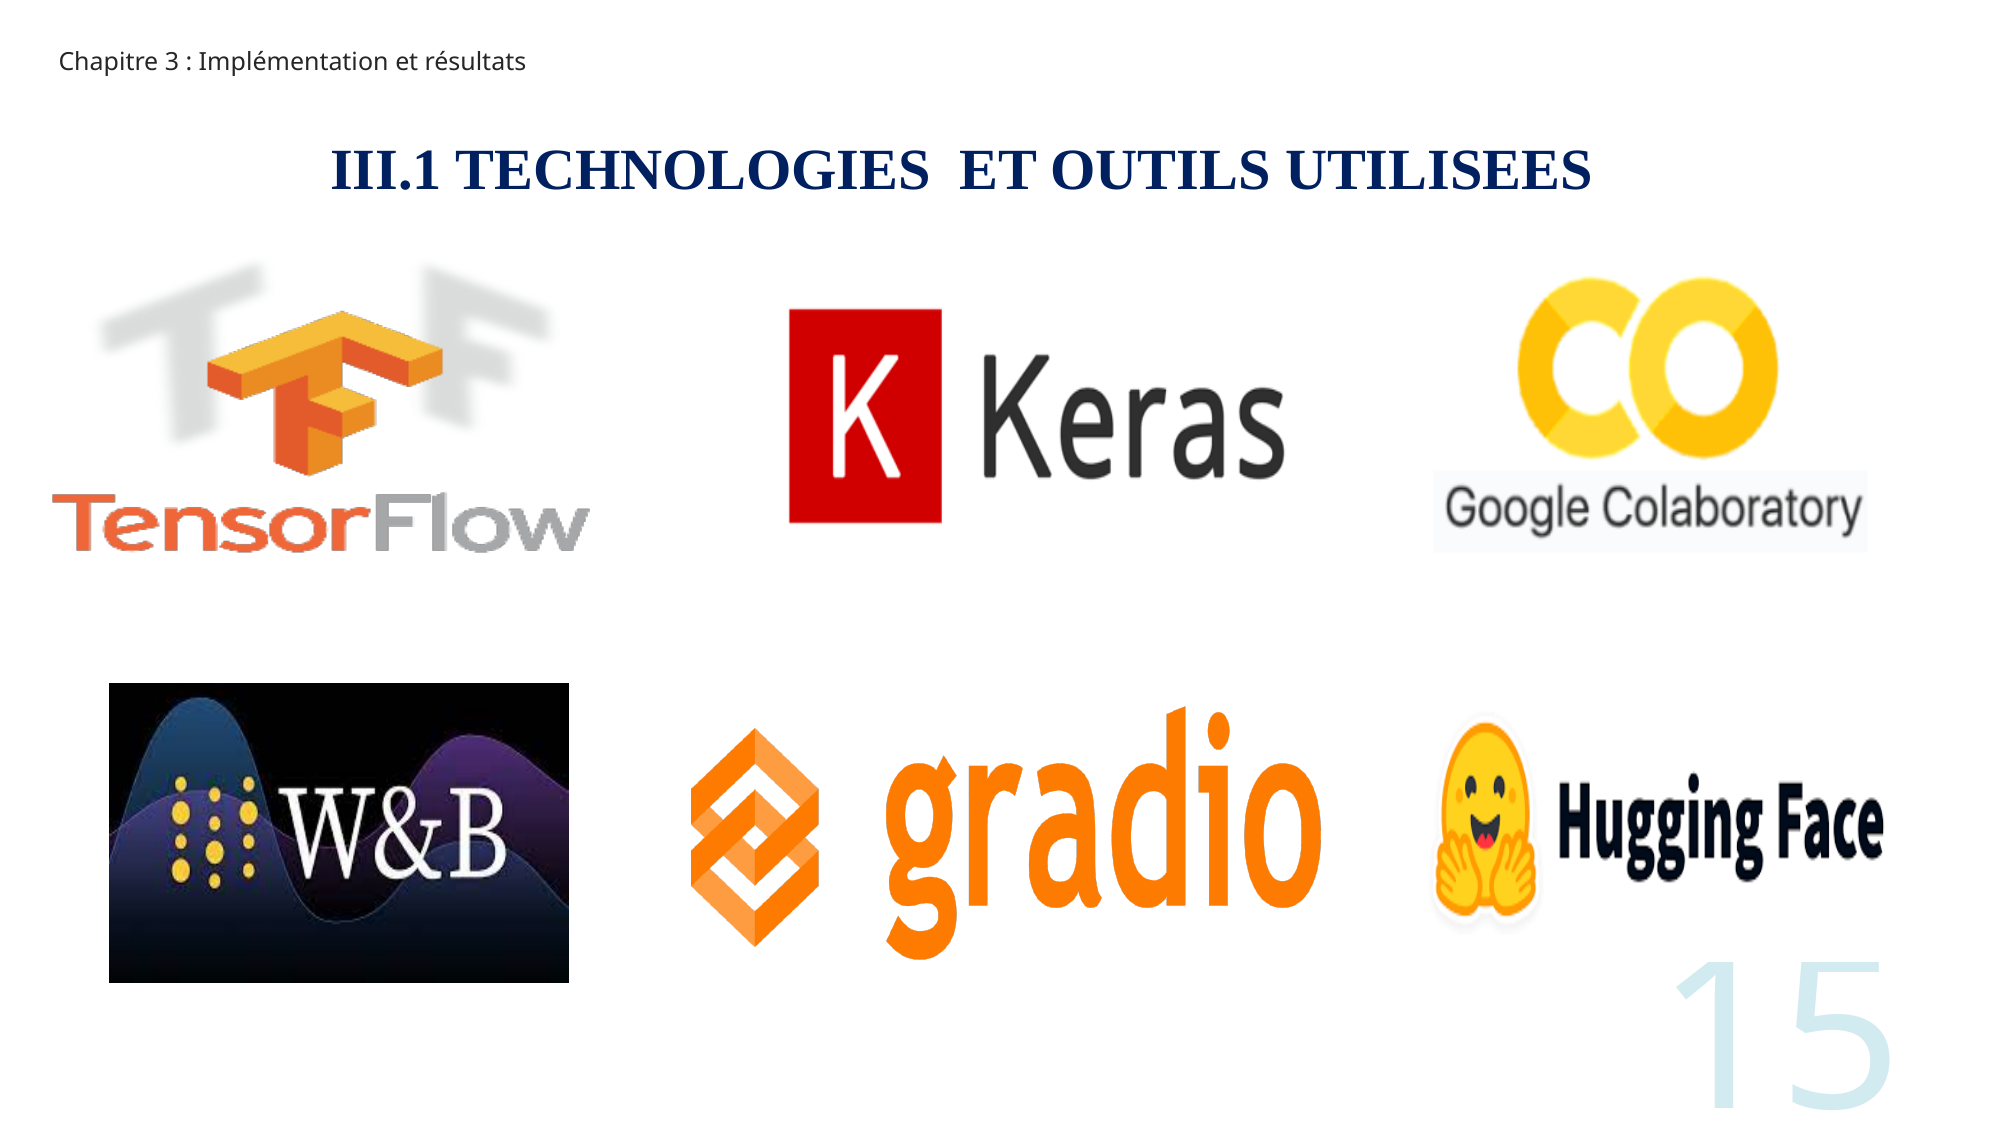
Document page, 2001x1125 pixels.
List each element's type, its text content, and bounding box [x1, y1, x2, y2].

picture [691, 704, 1322, 963]
text_box Chapitre 3 : Implémentation et résultats [43, 37, 569, 84]
picture [43, 252, 601, 559]
picture [1410, 683, 1913, 963]
picture [109, 683, 569, 984]
text_box III.1 TECHNOLOGIES ET OUTILS UTILISEES [261, 89, 1662, 255]
slide_number 15 [1437, 963, 1918, 1125]
picture [786, 306, 1322, 528]
picture [1365, 252, 1957, 559]
